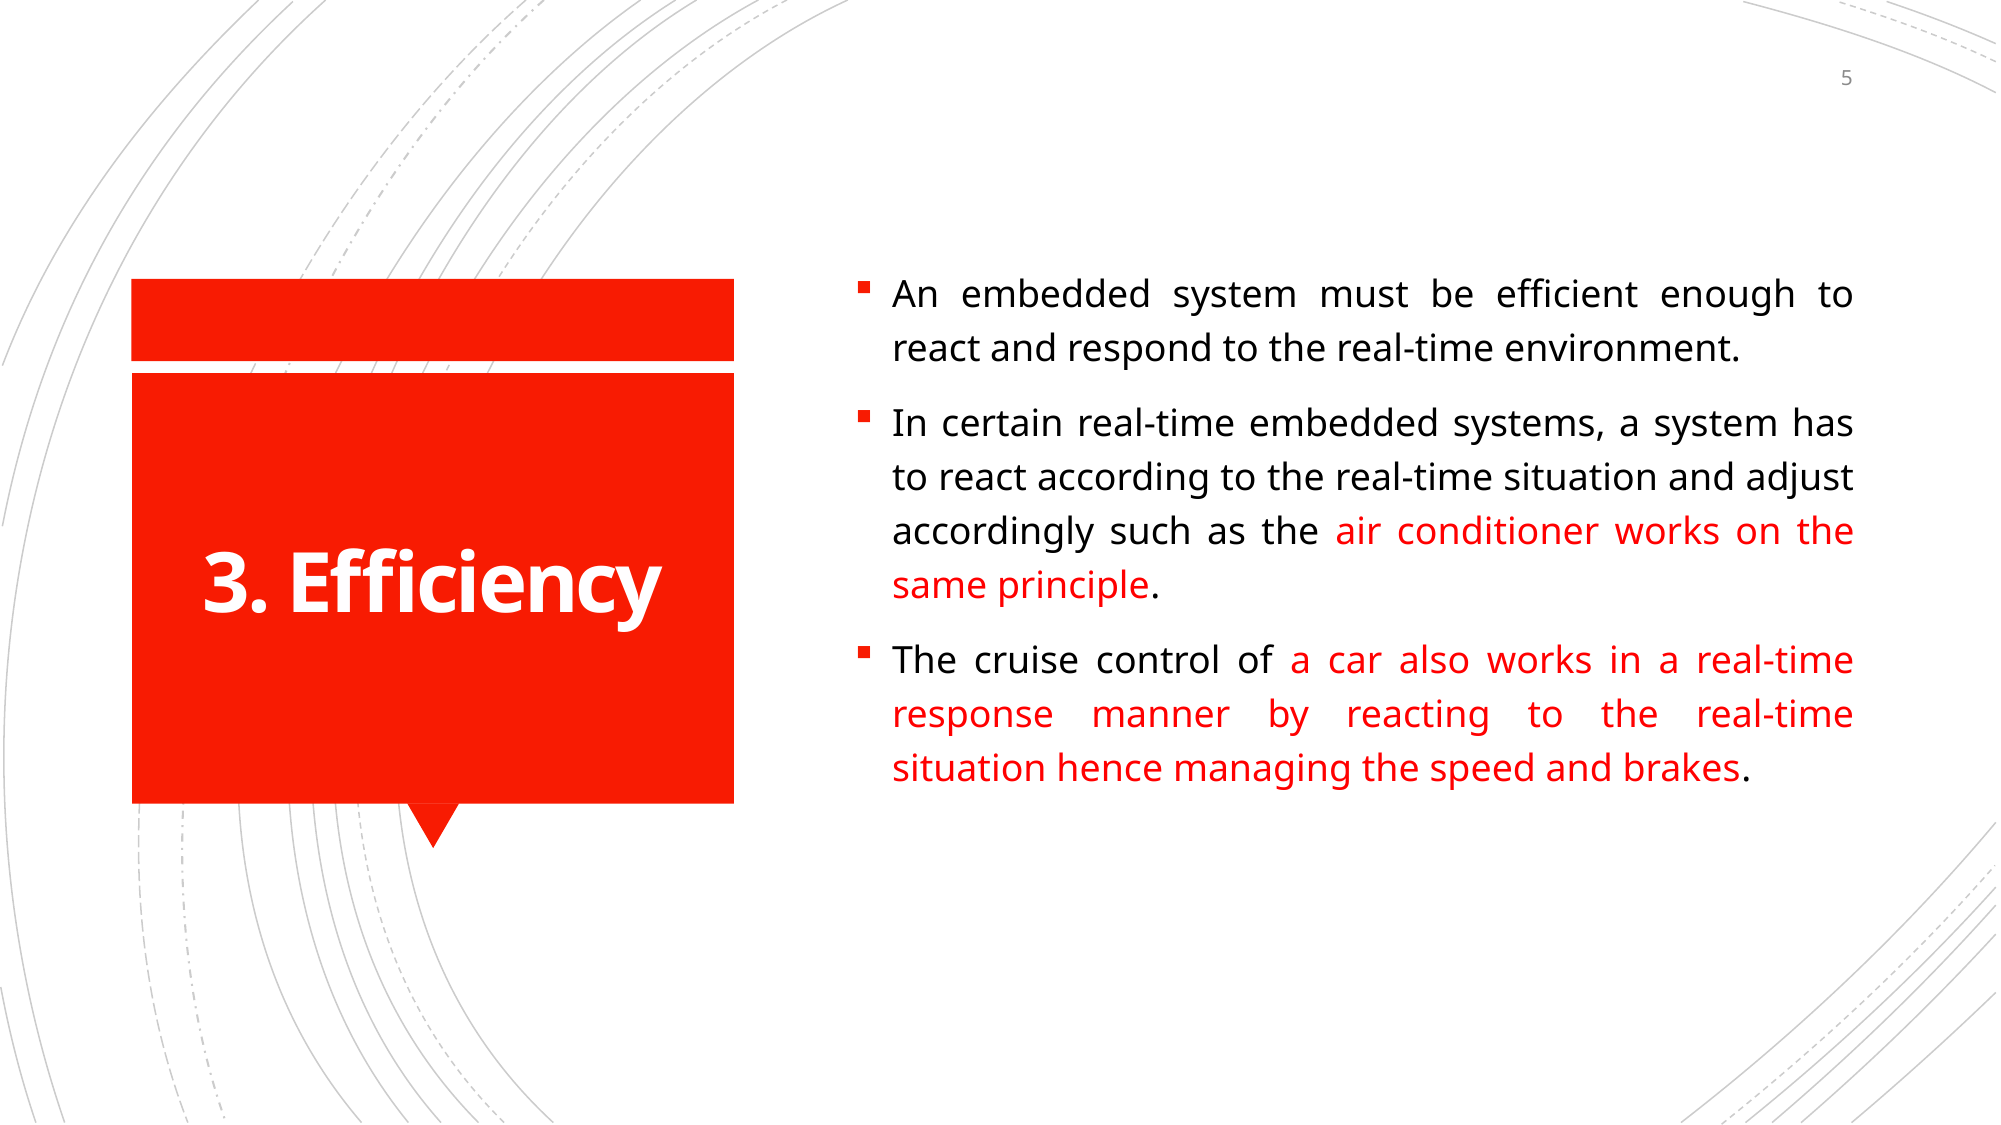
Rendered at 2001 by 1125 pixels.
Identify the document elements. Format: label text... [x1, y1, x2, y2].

title 3. Efficiency [145, 385, 720, 789]
list An embedded system must be efficient enough to react and respond to the real-time environment. In certain real-time embedded systems, a system has to react according to the real-time situation and adjust accordingly such as the air conditioner works on the same principle. The cruise control of a car also works in a real-time response manner by reacting to the real-time situation hence managing the speed and brakes. [839, 131, 1871, 993]
slide_number 5 [1717, 52, 1868, 105]
